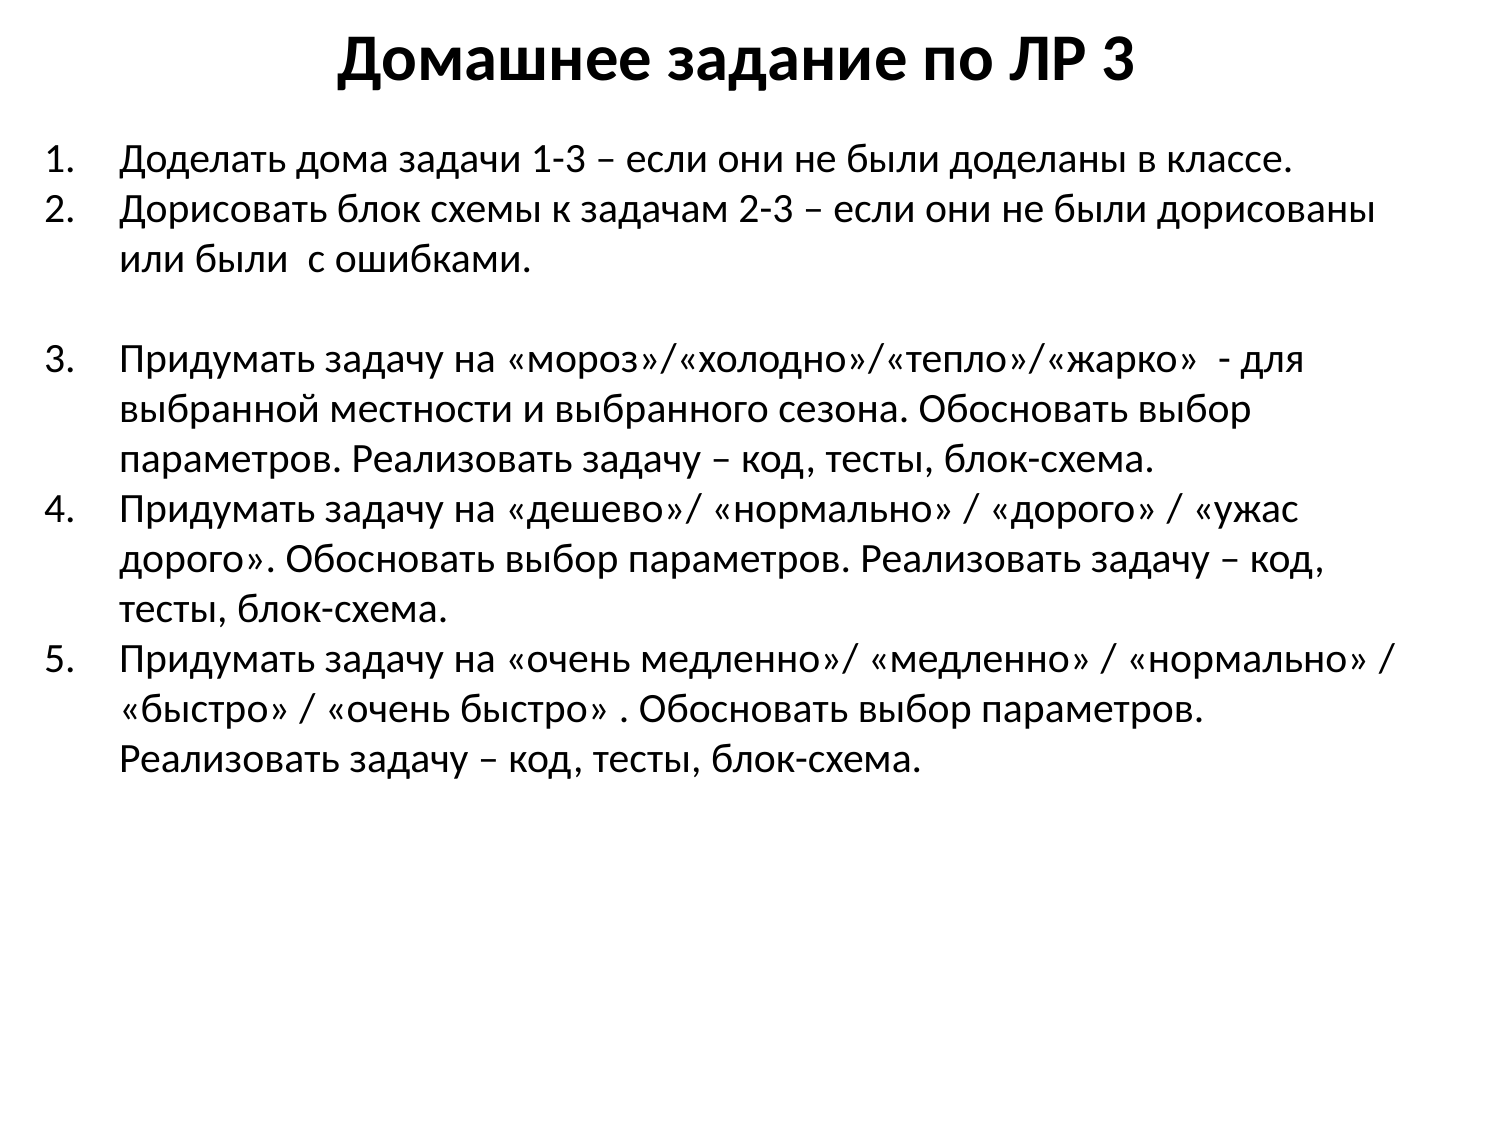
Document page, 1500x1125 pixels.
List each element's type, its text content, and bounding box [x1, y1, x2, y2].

text_box Доделать дома задачи 1-3 – если они не были доделаны в классе. Дорисовать блок схемы к задачам 2-3 – если они не были дорисованы или были с ошибками. Придумать задачу на «мороз»/«холодно»/«тепло»/«жарко» - для выбранной местности и выбранного сезона. Обосновать выбор параметров. Реализовать задачу – код, тесты, блок-схема. Придумать задачу на «дешево»/ «нормально» / «дорого» / «ужас дорого». Обосновать выбор параметров. Реализовать задачу – код, тесты, блок-схема. Придумать задачу на «очень медленно»/ «медленно» / «нормально» / «быстро» / «очень быстро» . Обосновать выбор параметров. Реализовать задачу – код, тесты, блок-схема. [29, 123, 1424, 889]
title Домашнее задание по ЛР 3 [29, 19, 1459, 88]
